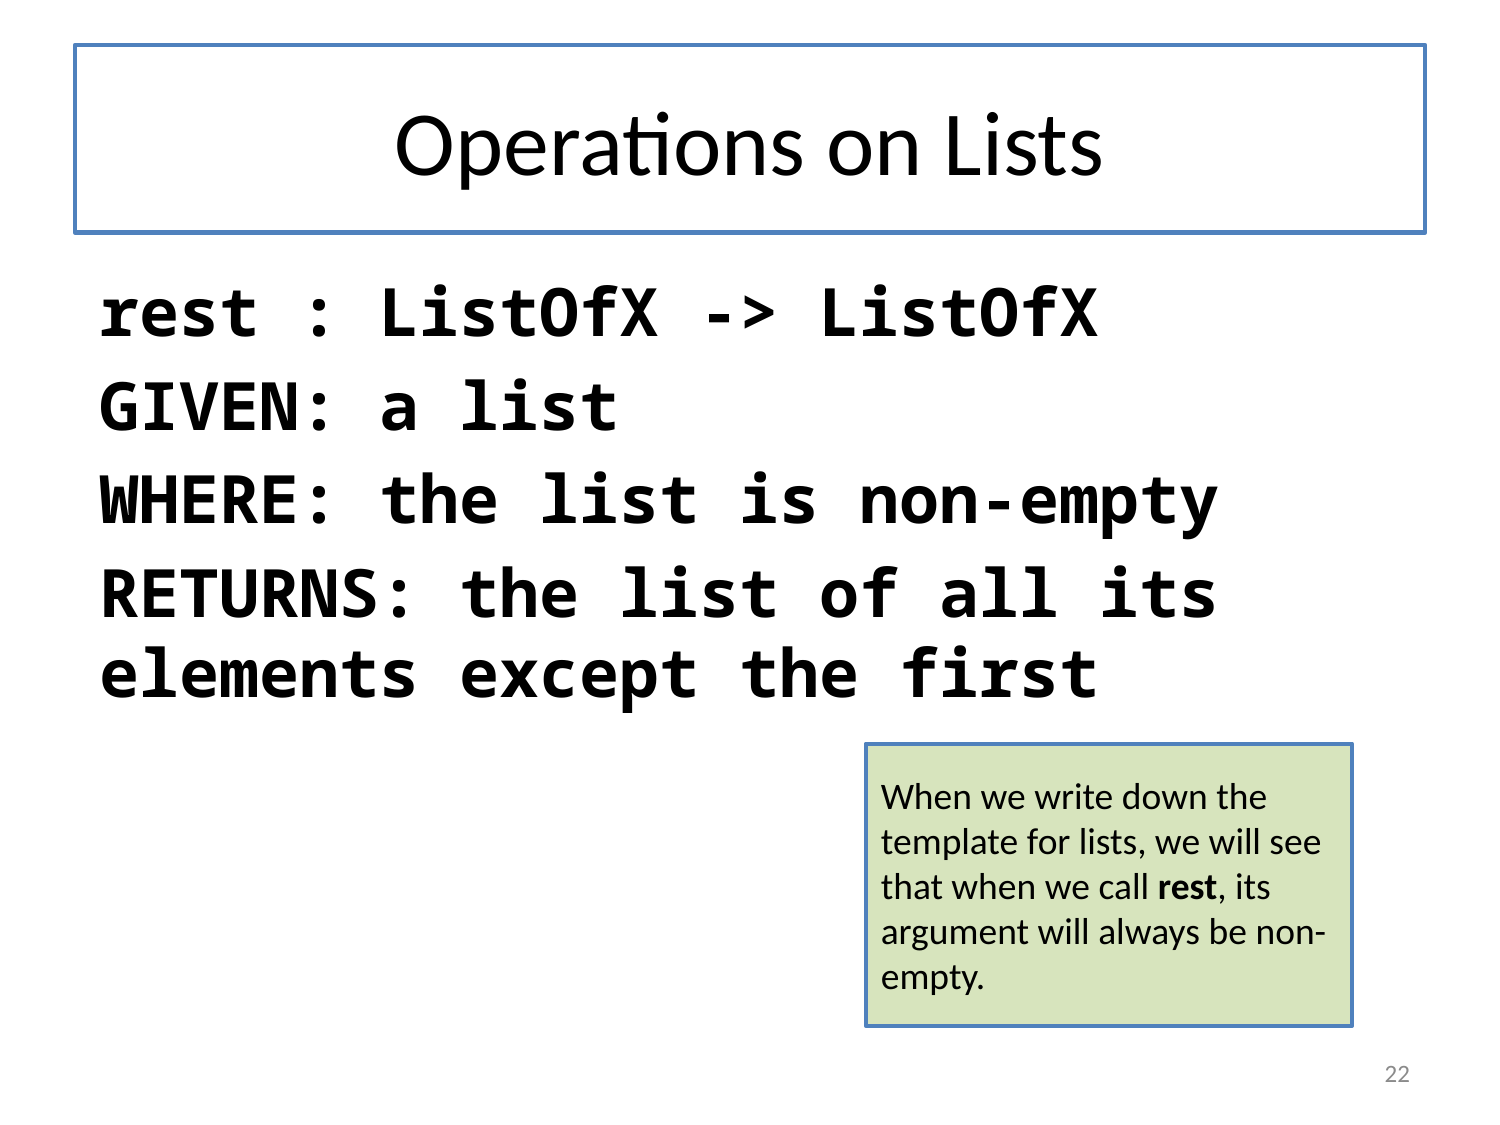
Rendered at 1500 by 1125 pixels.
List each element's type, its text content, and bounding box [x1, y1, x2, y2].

list rest : ListOfX -> ListOfX GIVEN: a list WHERE: the list is non-empty RETURNS: the list of all its elements except the first [75, 262, 1425, 1005]
title Operations on Lists [73, 43, 1427, 235]
slide_number 22 [1074, 1042, 1425, 1103]
text_box When we write down the template for lists, we will see that when we call rest, its argument will always be non-empty. [864, 742, 1354, 1028]
